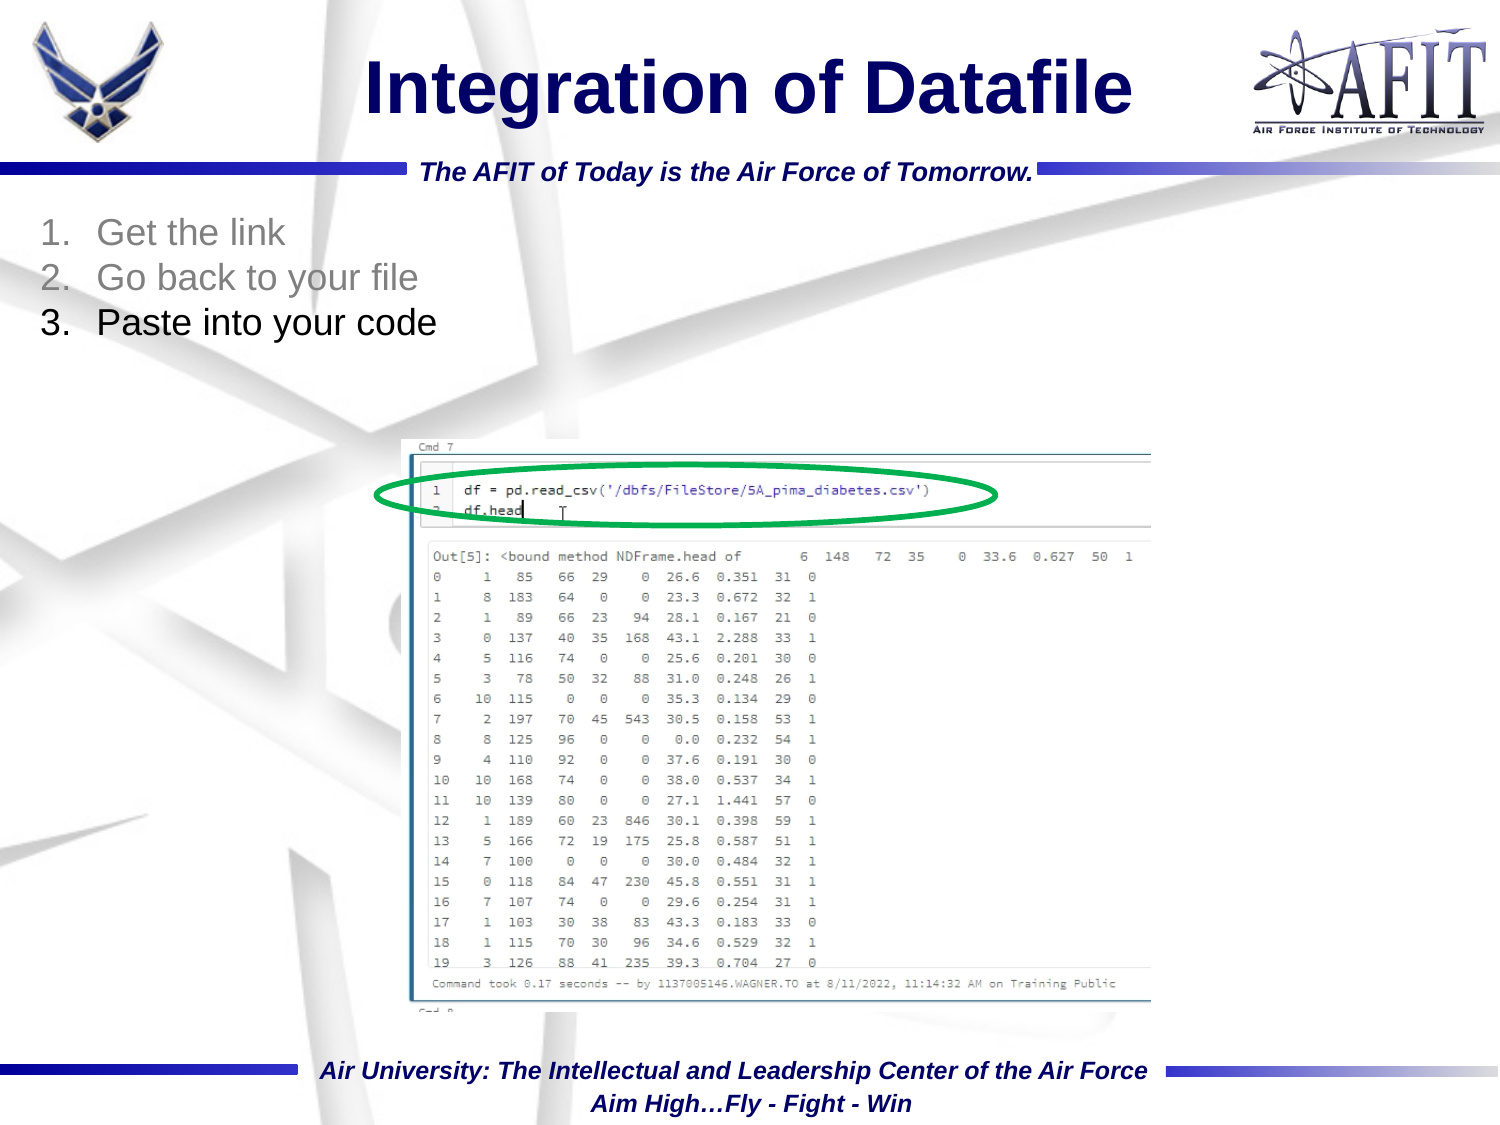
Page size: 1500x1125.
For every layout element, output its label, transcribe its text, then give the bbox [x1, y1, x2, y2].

picture [0, 0, 1500, 1125]
text_box [376, 484, 396, 506]
title Integration of Datafile [102, 23, 1398, 144]
text_box Get the link Go back to your file Paste into your code [25, 200, 516, 396]
